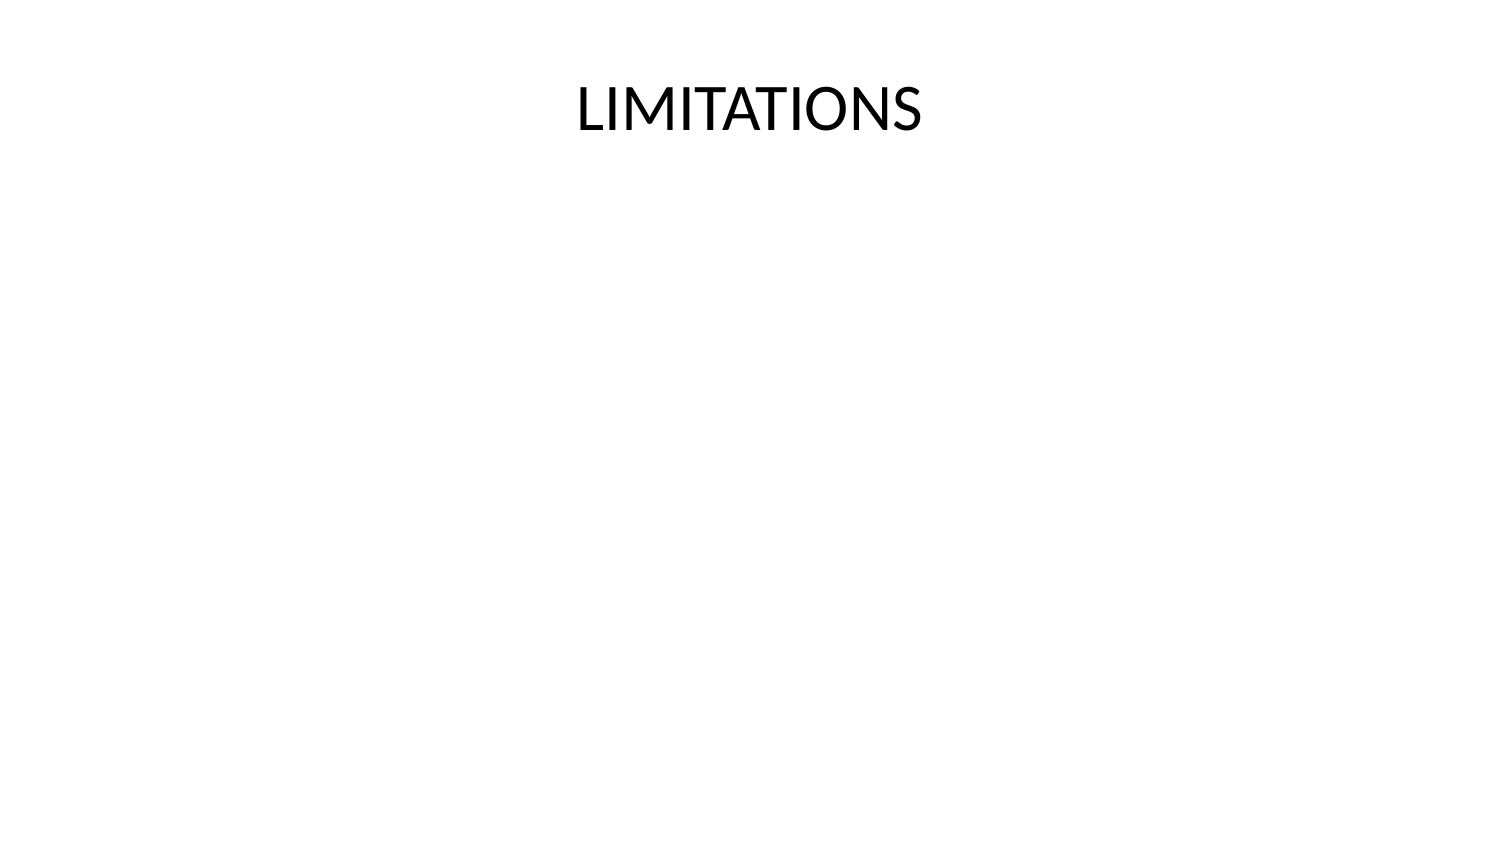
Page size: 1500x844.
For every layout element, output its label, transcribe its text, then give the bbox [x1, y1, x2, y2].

title LIMITATIONS [75, 33, 1425, 175]
